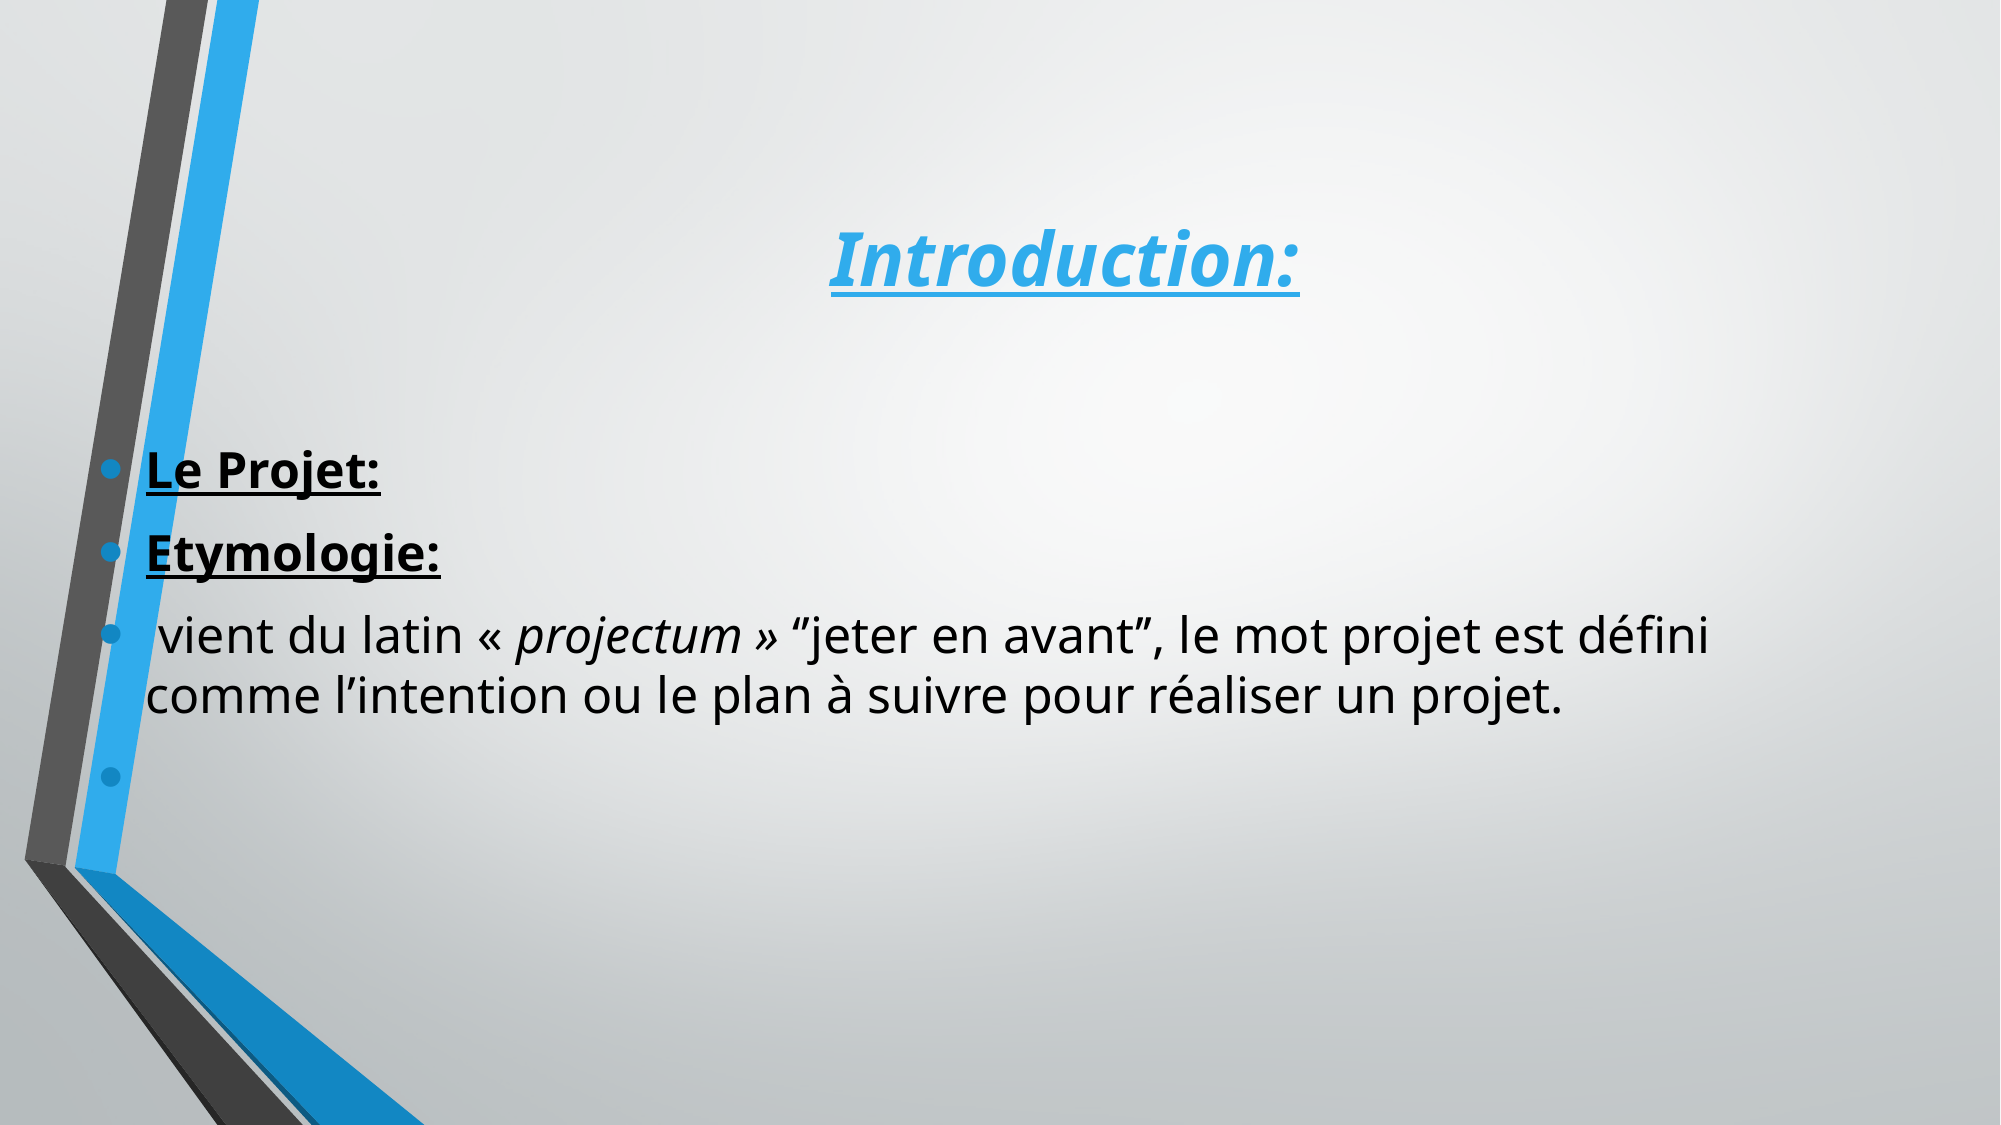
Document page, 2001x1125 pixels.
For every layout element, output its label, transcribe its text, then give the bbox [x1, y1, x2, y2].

list Le Projet: Etymologie: vient du latin « projectum » ‘’jeter en avant’’, le mot projet est défini comme l’intention ou le plan à suivre pour réaliser un projet. [83, 437, 1887, 950]
title Introduction: [243, 112, 1887, 400]
